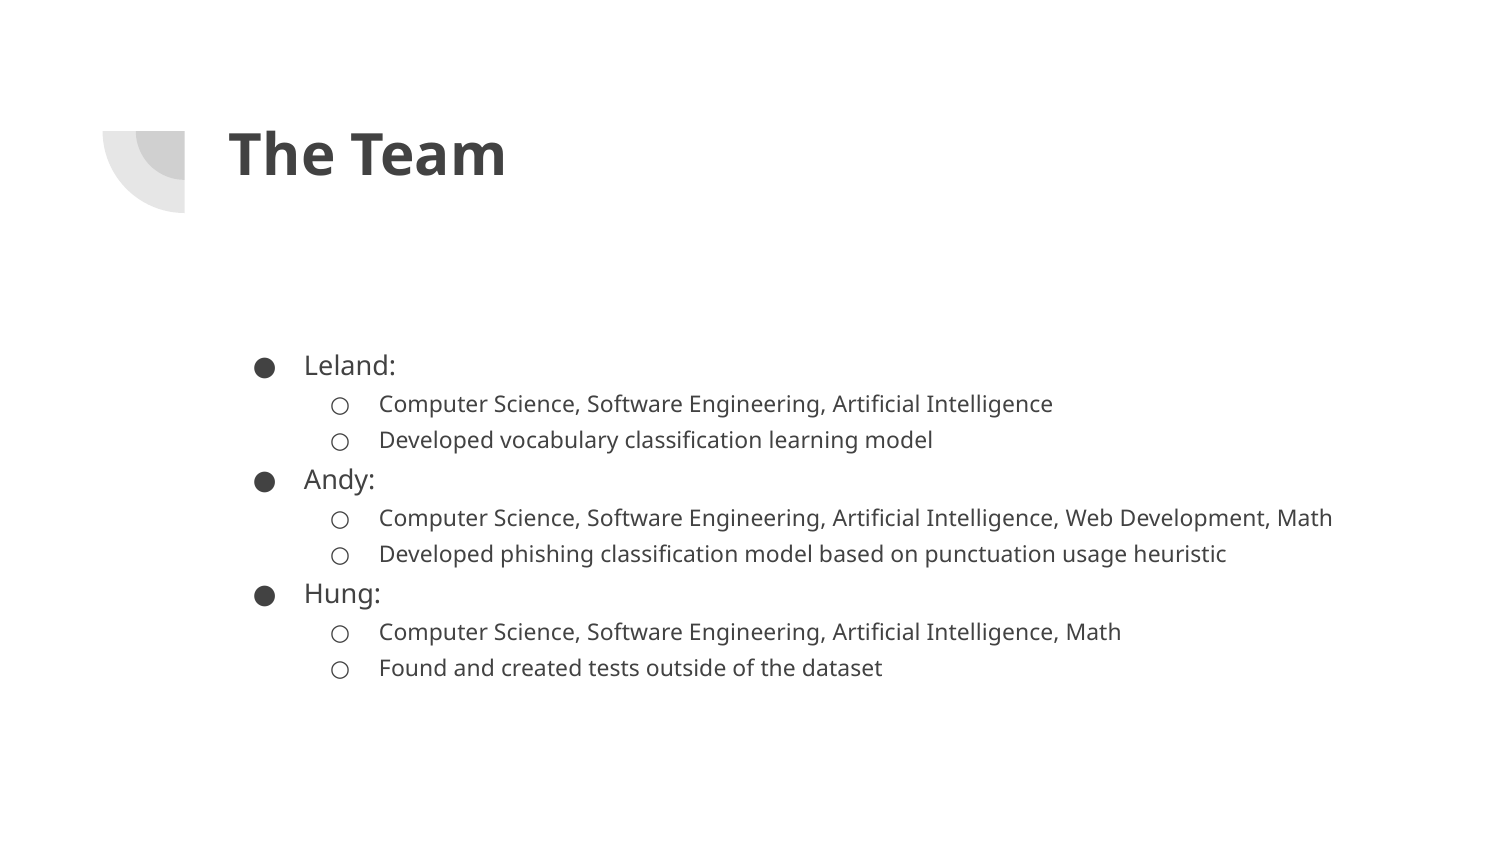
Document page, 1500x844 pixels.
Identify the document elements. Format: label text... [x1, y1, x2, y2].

list Leland: Computer Science, Software Engineering, Artificial Intelligence Developed vocabulary classification learning model Andy: Computer Science, Software Engineering, Artificial Intelligence, Web Development, Math Developed phishing classification model based on punctuation usage heuristic Hung: Computer Science, Software Engineering, Artificial Intelligence, Math Found and created tests outside of the dataset [213, 326, 1368, 744]
title The Team [213, 98, 1368, 263]
